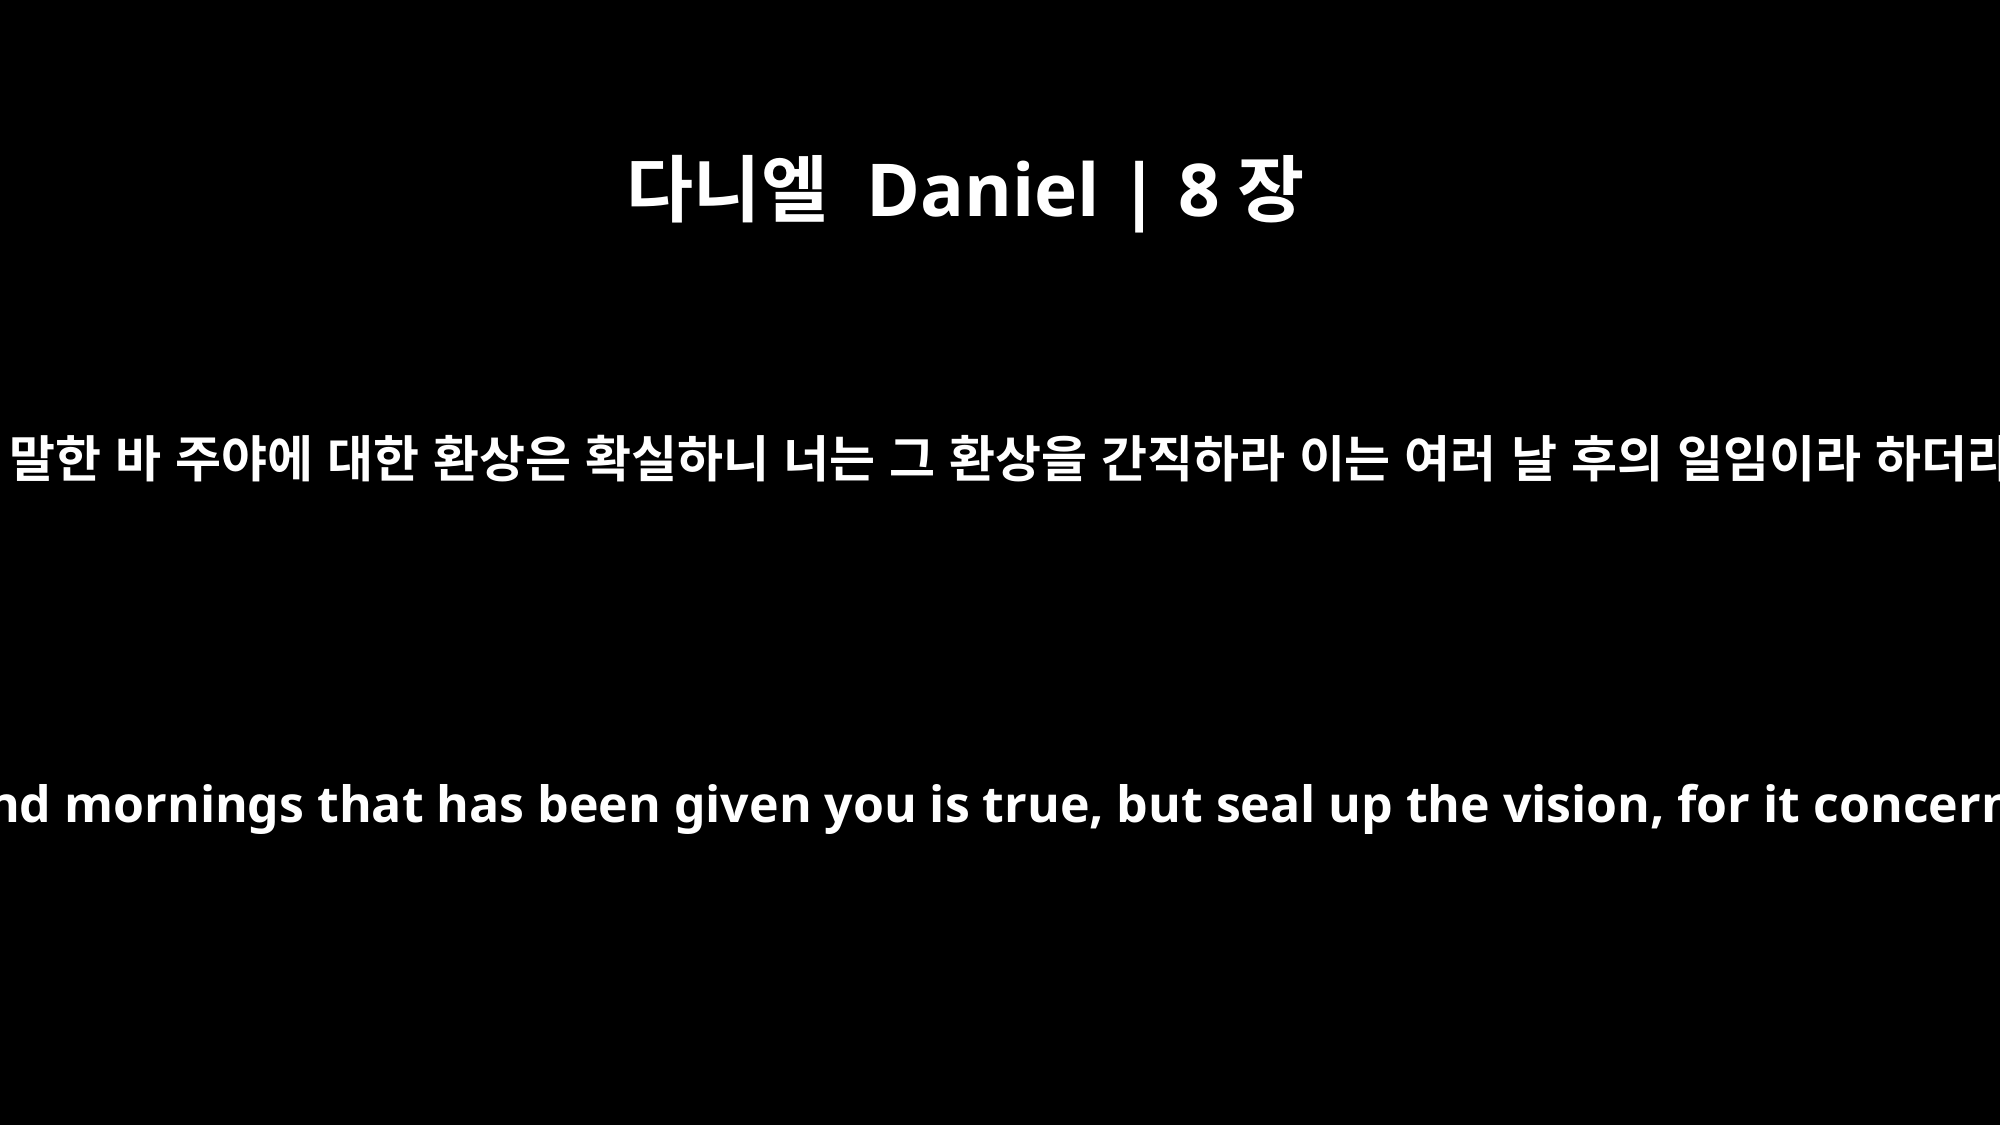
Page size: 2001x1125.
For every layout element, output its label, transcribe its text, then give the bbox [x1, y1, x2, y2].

text_box 26 이미 말한 바 주야에 대한 환상은 확실하니 너는 그 환상을 간직하라 이는 여러 날 후의 일임이라 하더라 [0, 359, 2000, 495]
text_box "The vision of the evenings and mornings that has been given you is true, but seal up the vision, for it concerns the distant future." [0, 764, 2000, 840]
text_box 다니엘 Daniel | 8장 [611, 136, 1320, 239]
